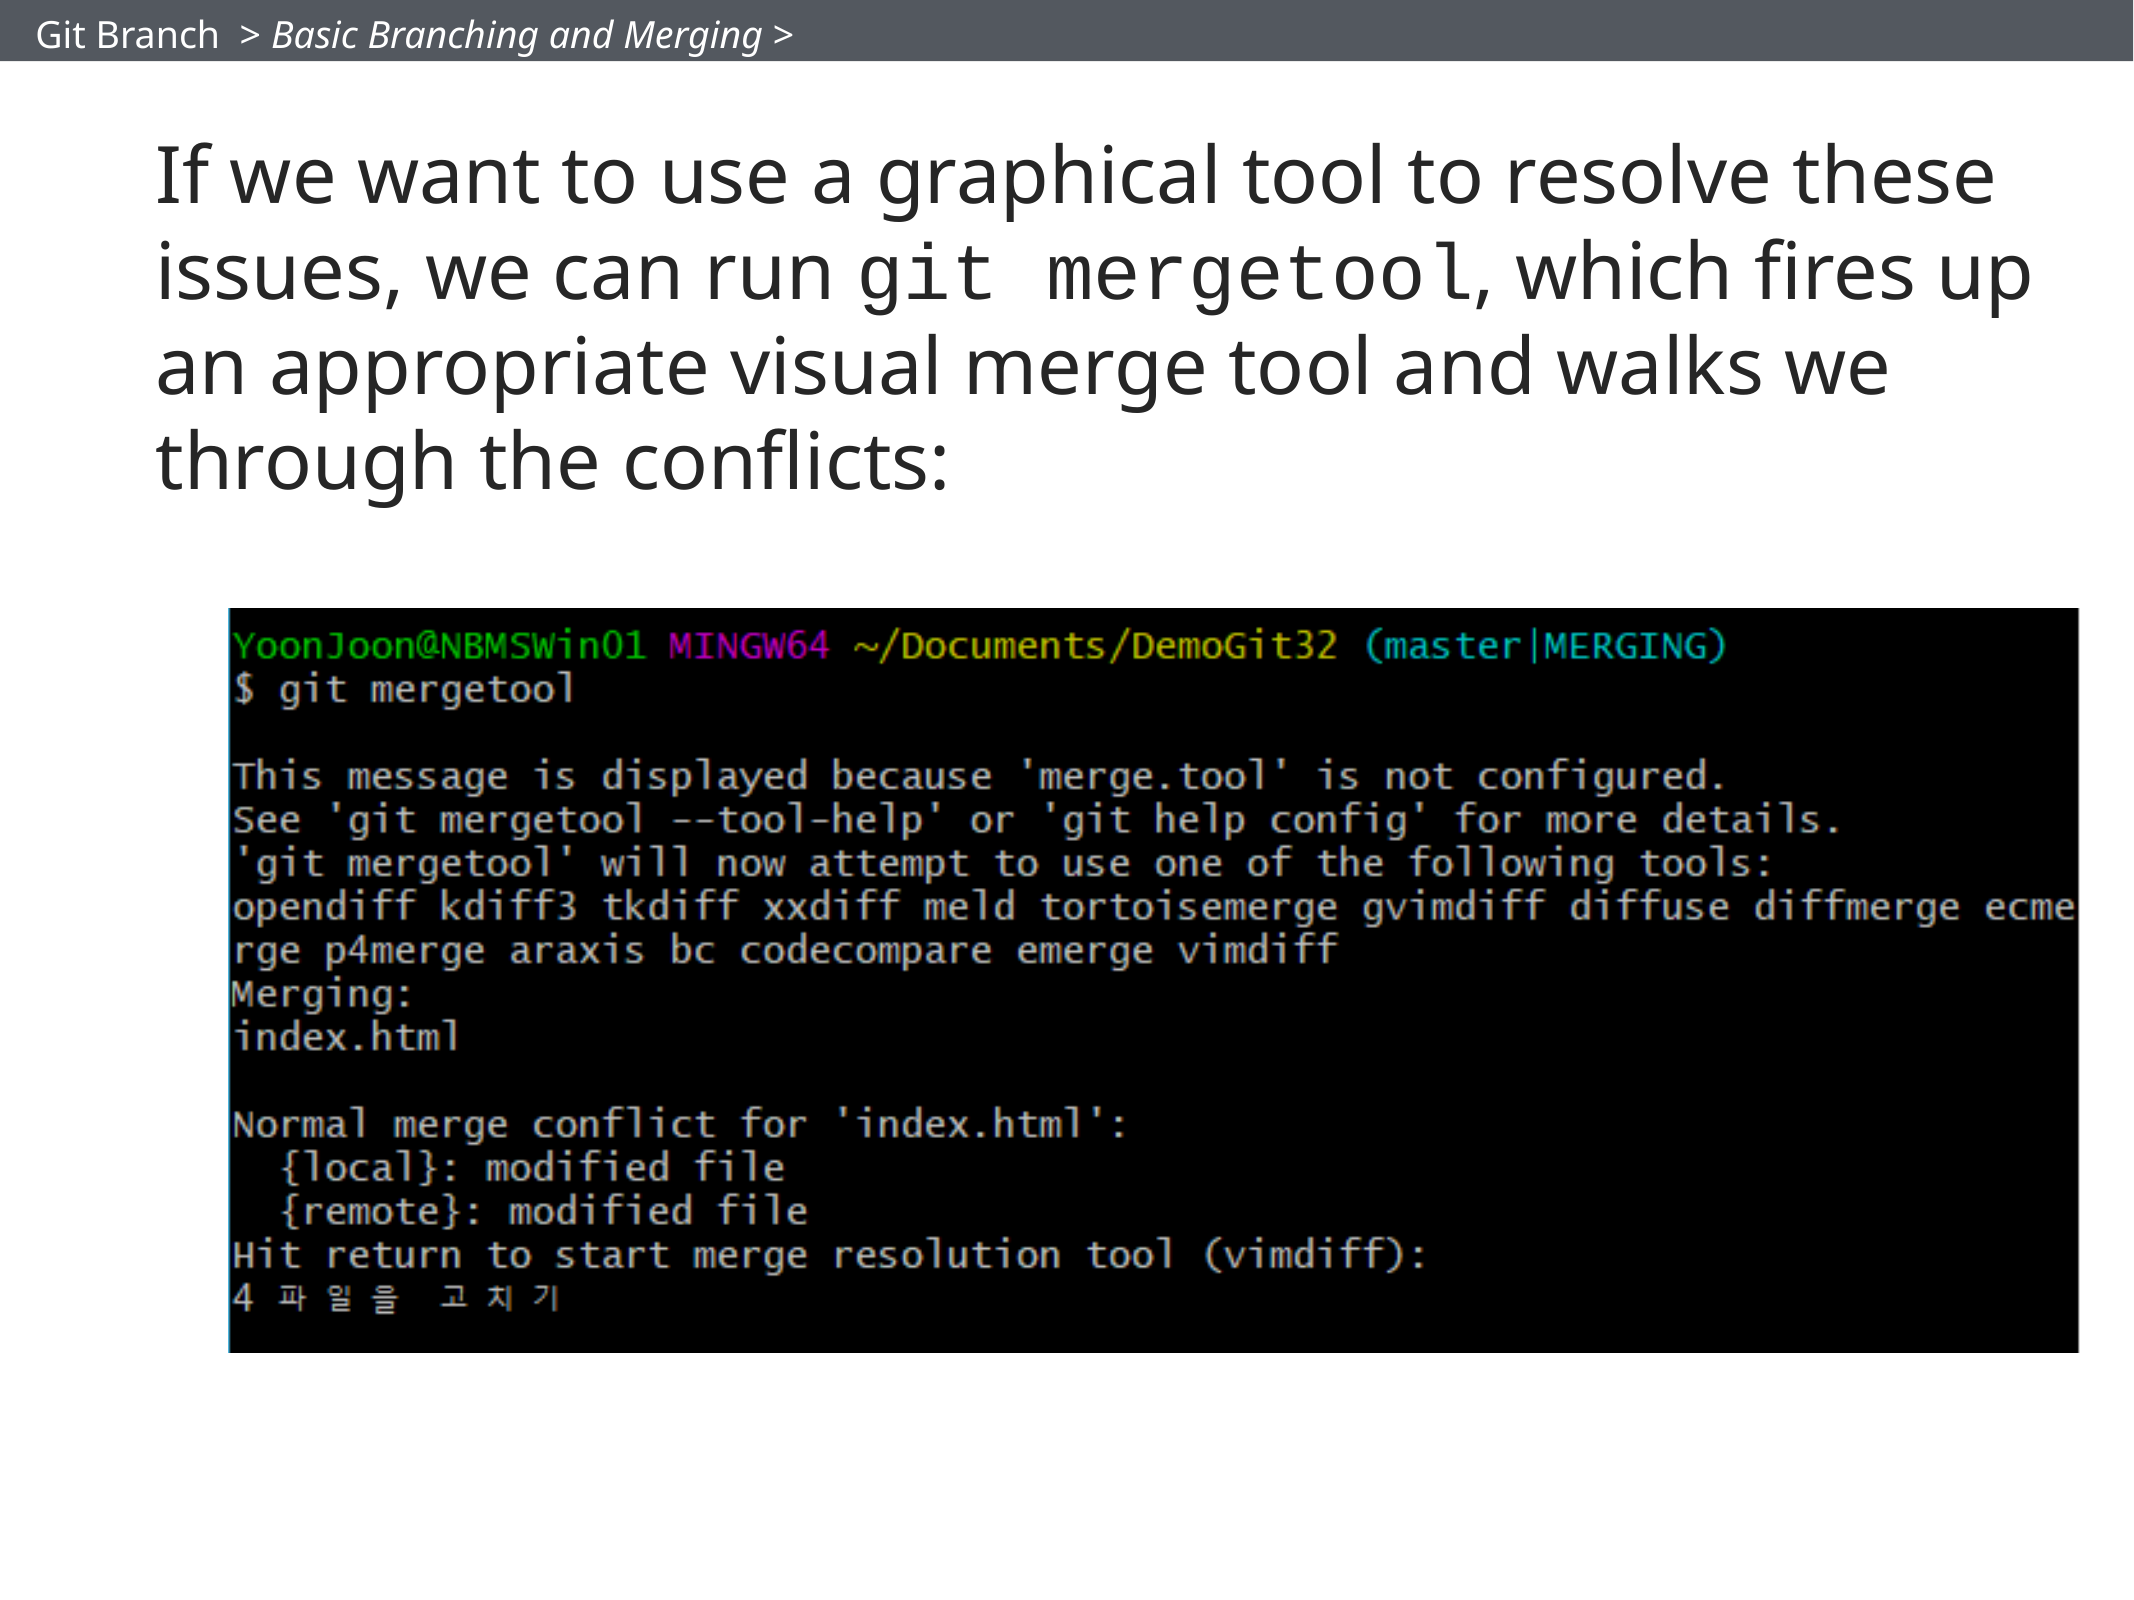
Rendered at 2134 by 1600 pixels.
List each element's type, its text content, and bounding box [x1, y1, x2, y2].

text_box Git Branch > Basic Branching and Merging > [27, 2, 804, 65]
list If we want to use a graphical tool to resolve these issues, we can run git mergetool, which fires up an appropriate visual merge tool and walks we through the conflicts: [144, 113, 2066, 560]
picture [228, 607, 2083, 1354]
